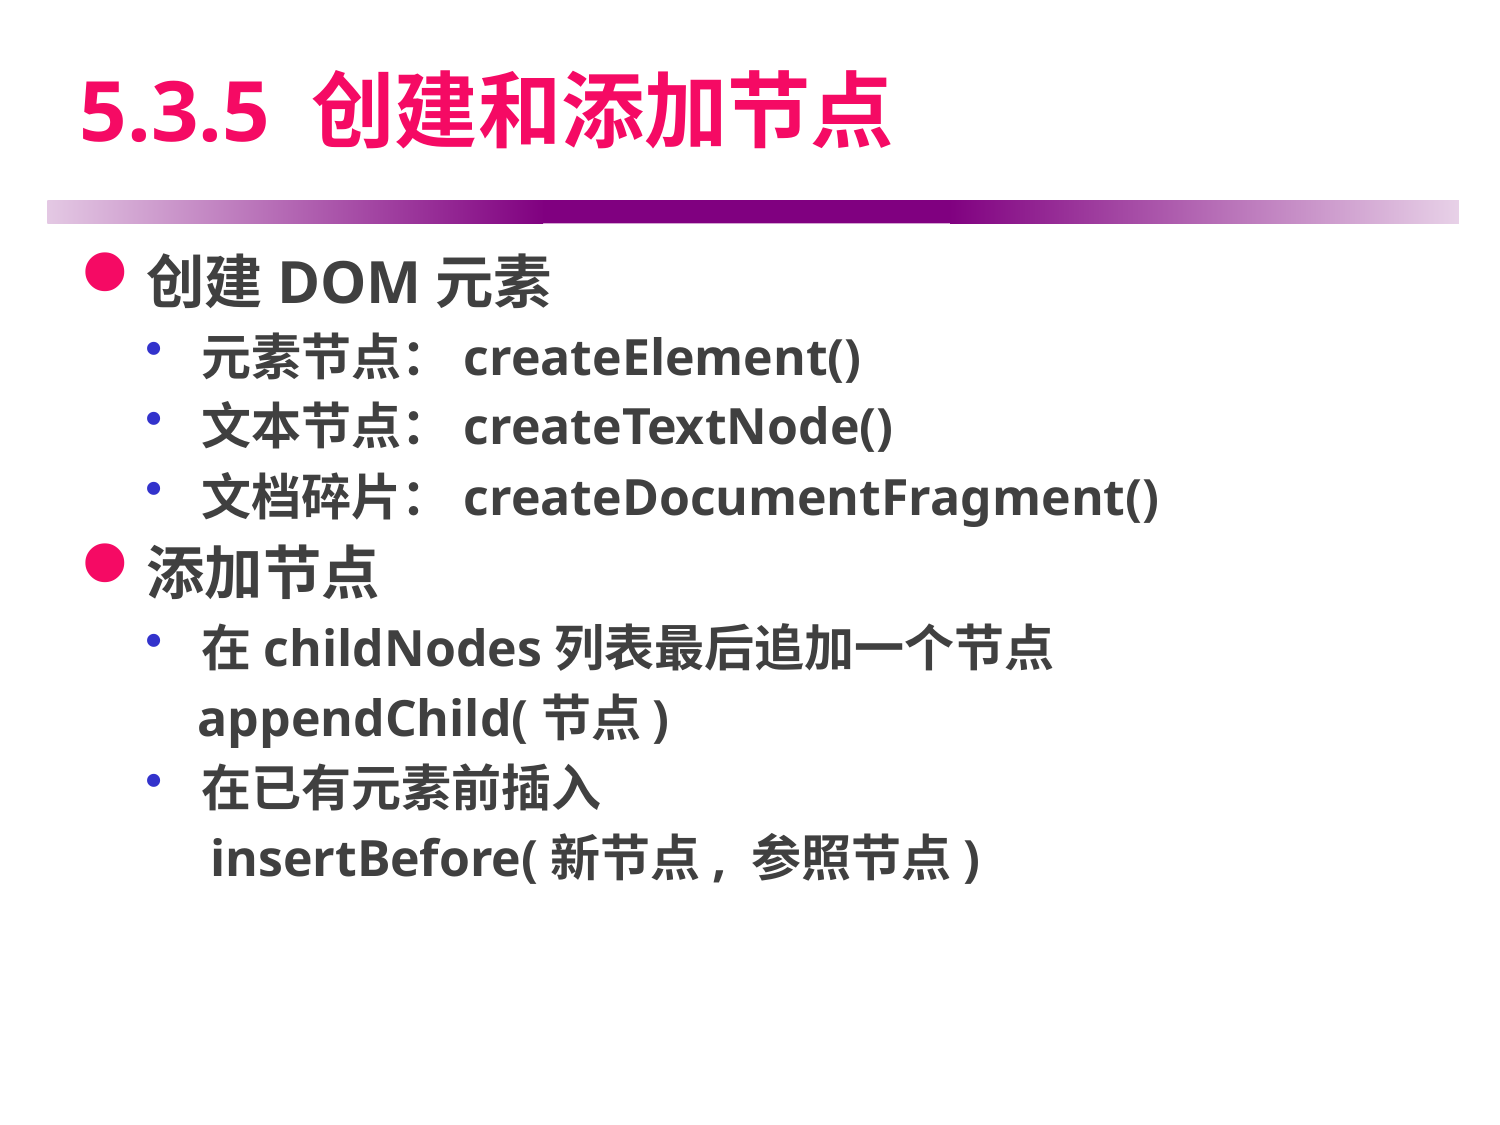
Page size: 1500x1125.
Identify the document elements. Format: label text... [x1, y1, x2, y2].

list 创建DOM元素 元素节点：createElement() 文本节点：createTextNode() 文档碎片：createDocumentFragment() 添加节点 在childNodes列表最后追加一个节点 appendChild(节点) 在已有元素前插入 insertBefore(新节点, 参照节点) [64, 237, 1447, 1071]
title 5.3.5 创建和添加节点 [64, 24, 1424, 193]
